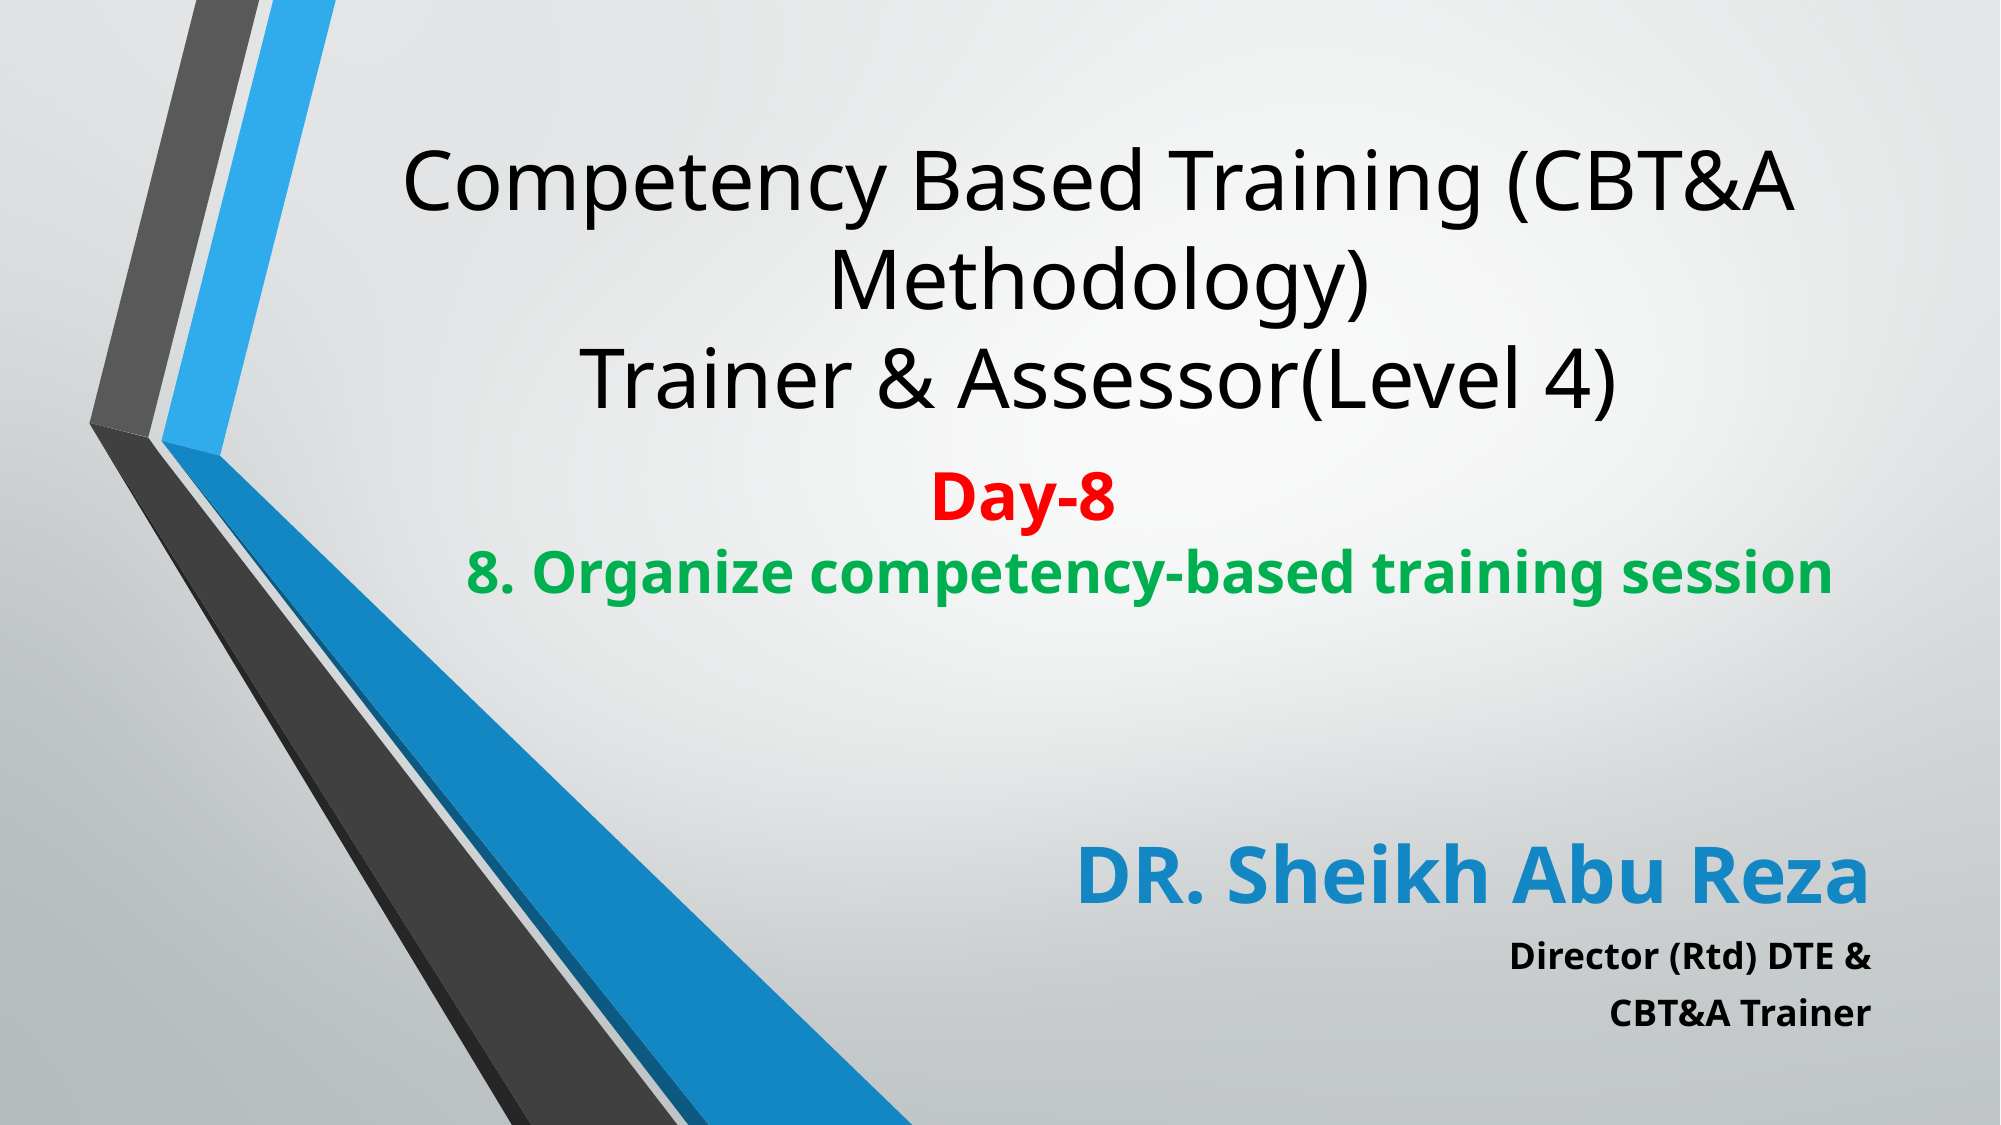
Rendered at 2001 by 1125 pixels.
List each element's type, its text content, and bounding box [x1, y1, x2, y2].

subtitle DR. Sheikh Abu Reza Director (Rtd) DTE & CBT&A Trainer [740, 817, 1887, 1046]
text_box Day-8 [914, 446, 1283, 527]
title Competency Based Training (CBT&A Methodology) Trainer & Assessor(Level 4) [223, 3, 1974, 433]
text_box 8. Organize competency-based training session [328, 527, 1974, 693]
